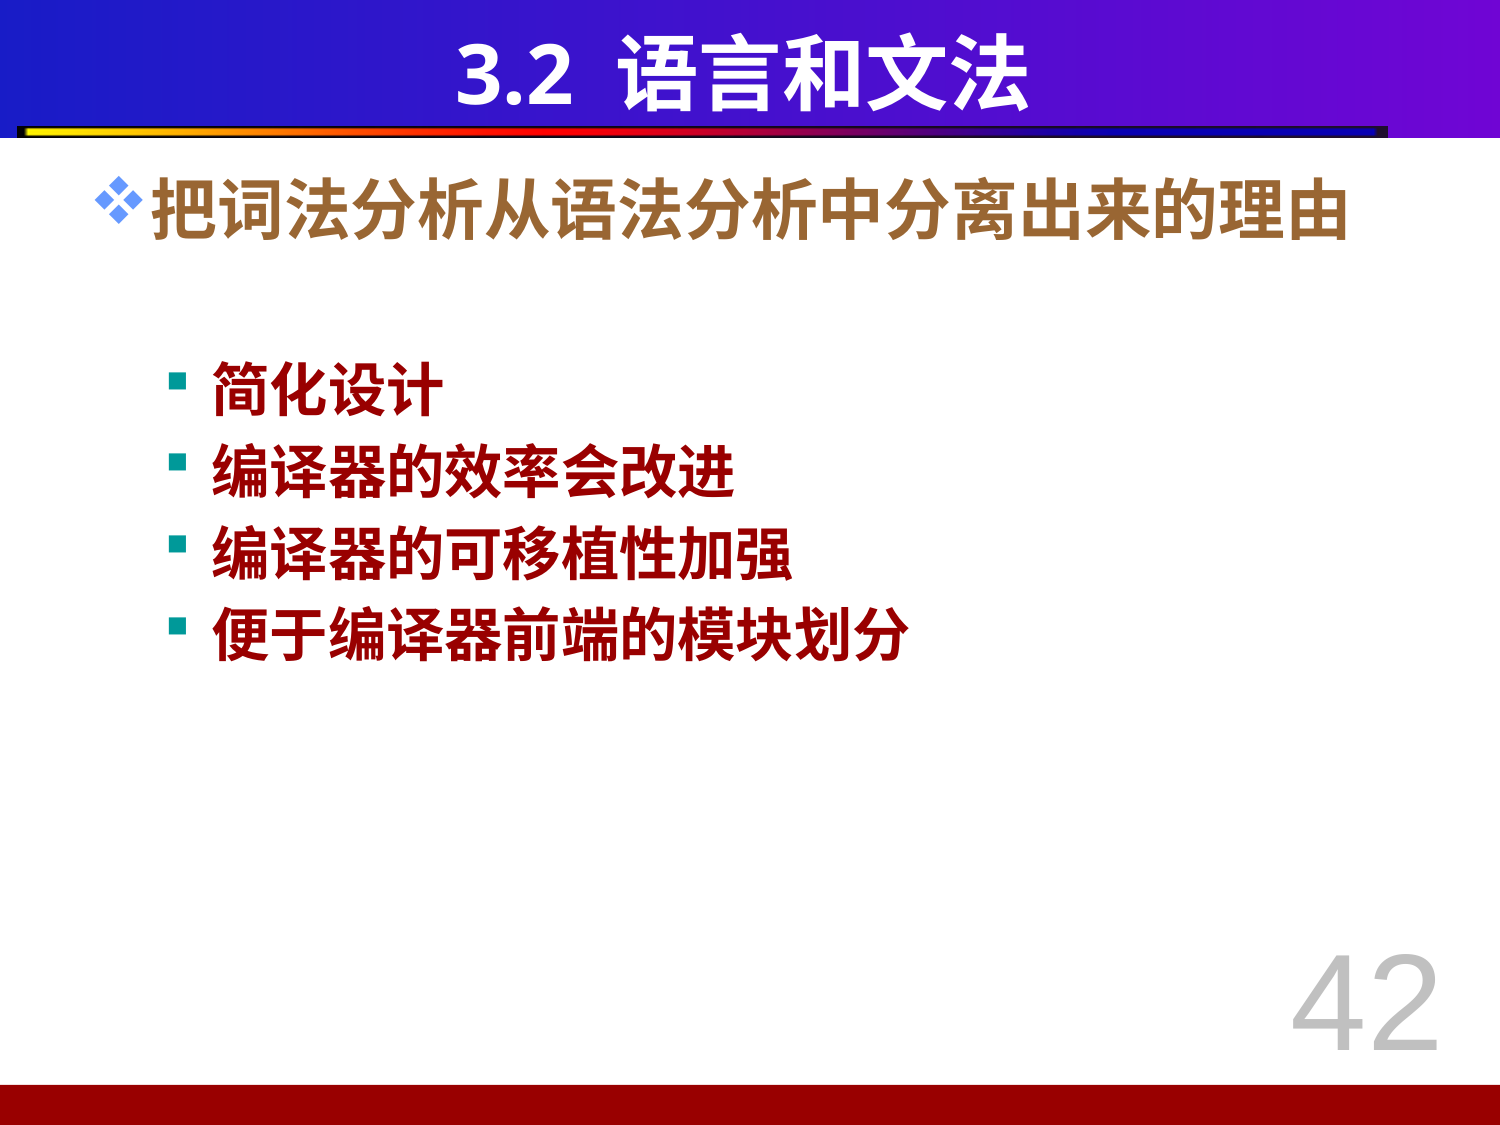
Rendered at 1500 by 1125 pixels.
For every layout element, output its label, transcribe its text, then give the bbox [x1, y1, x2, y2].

picture [17, 126, 1388, 138]
slide_number 42 [1234, 904, 1500, 1118]
list 把词法分析从语法分析中分离出来的理由 简化设计 编译器的效率会改进 编译器的可移植性加强 便于编译器前端的模块划分 [74, 160, 1426, 1023]
title 3.2 语言和文法 [49, 24, 1438, 118]
